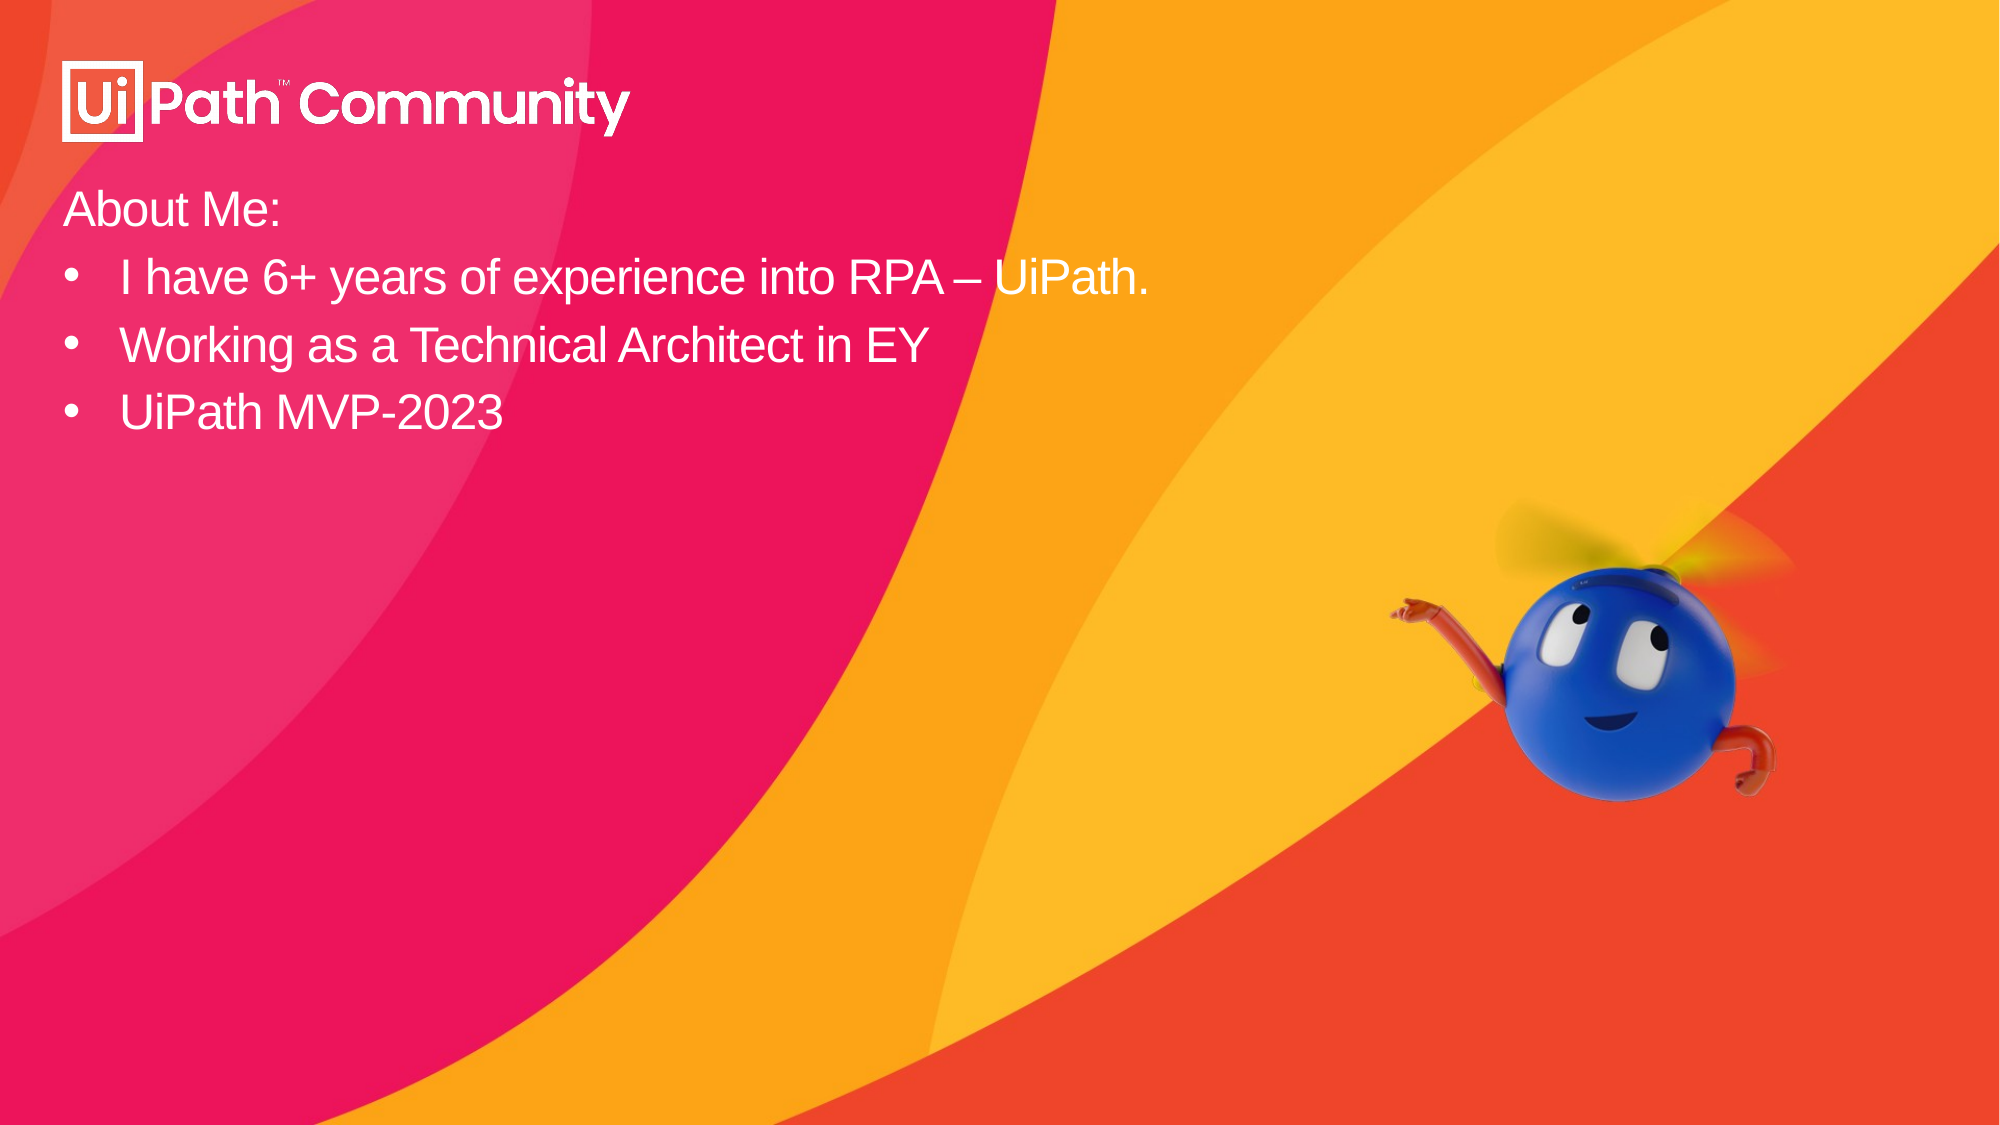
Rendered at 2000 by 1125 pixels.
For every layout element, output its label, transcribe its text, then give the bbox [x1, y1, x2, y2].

subtitle About Me: I have 6+ years of experience into RPA – UiPath. Working as a Technical Architect in EY UiPath MVP-2023 [62, 186, 1885, 705]
picture [0, 0, 2000, 1125]
